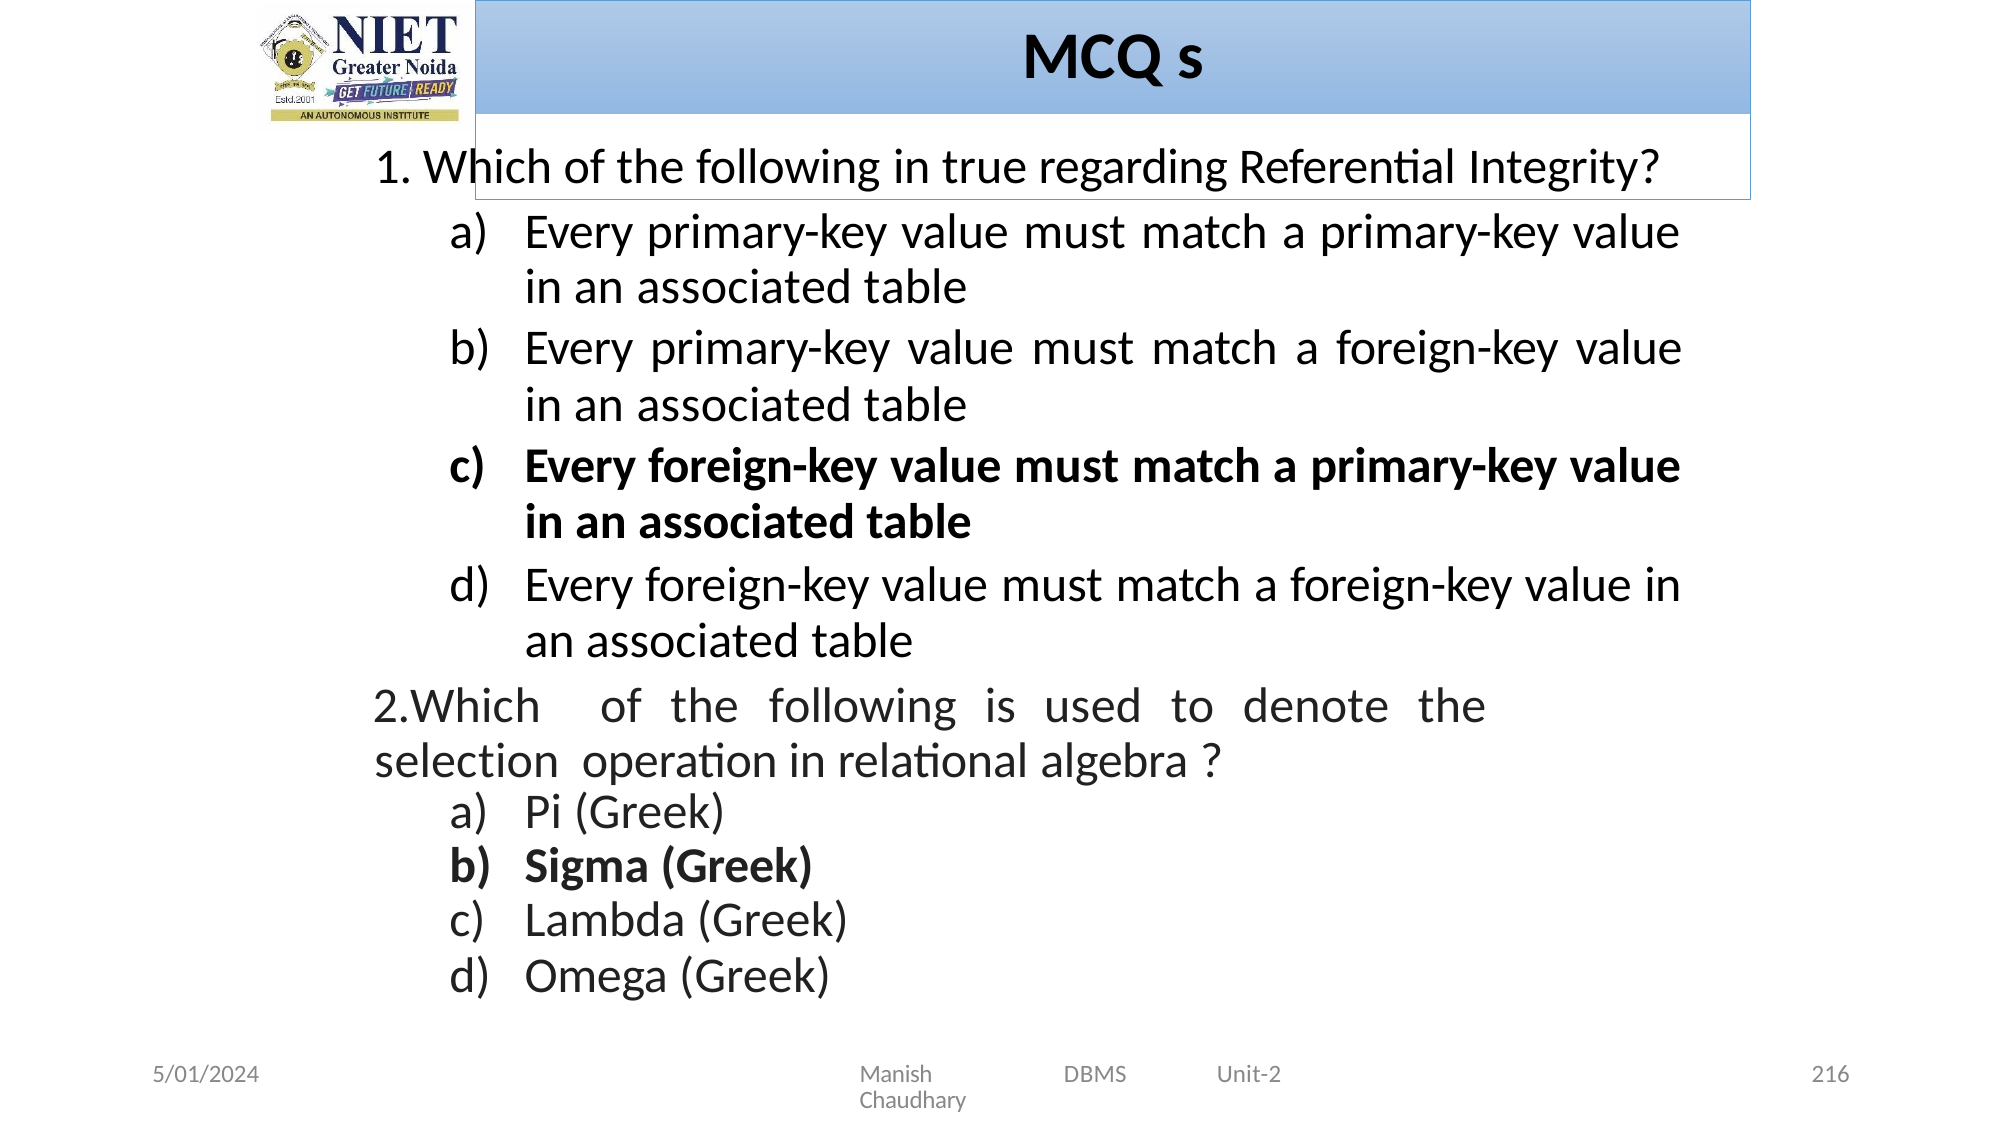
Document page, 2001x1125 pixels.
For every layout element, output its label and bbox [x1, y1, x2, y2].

text_box [1214, 1061, 1283, 1088]
picture [257, 2, 473, 132]
slide_number [1805, 1061, 1856, 1125]
text_box [372, 127, 1699, 1003]
footer [150, 1061, 262, 1125]
title [475, 114, 1751, 200]
text_box [857, 1061, 1002, 1114]
picture [475, 0, 1751, 114]
text_box [1061, 1061, 1128, 1088]
